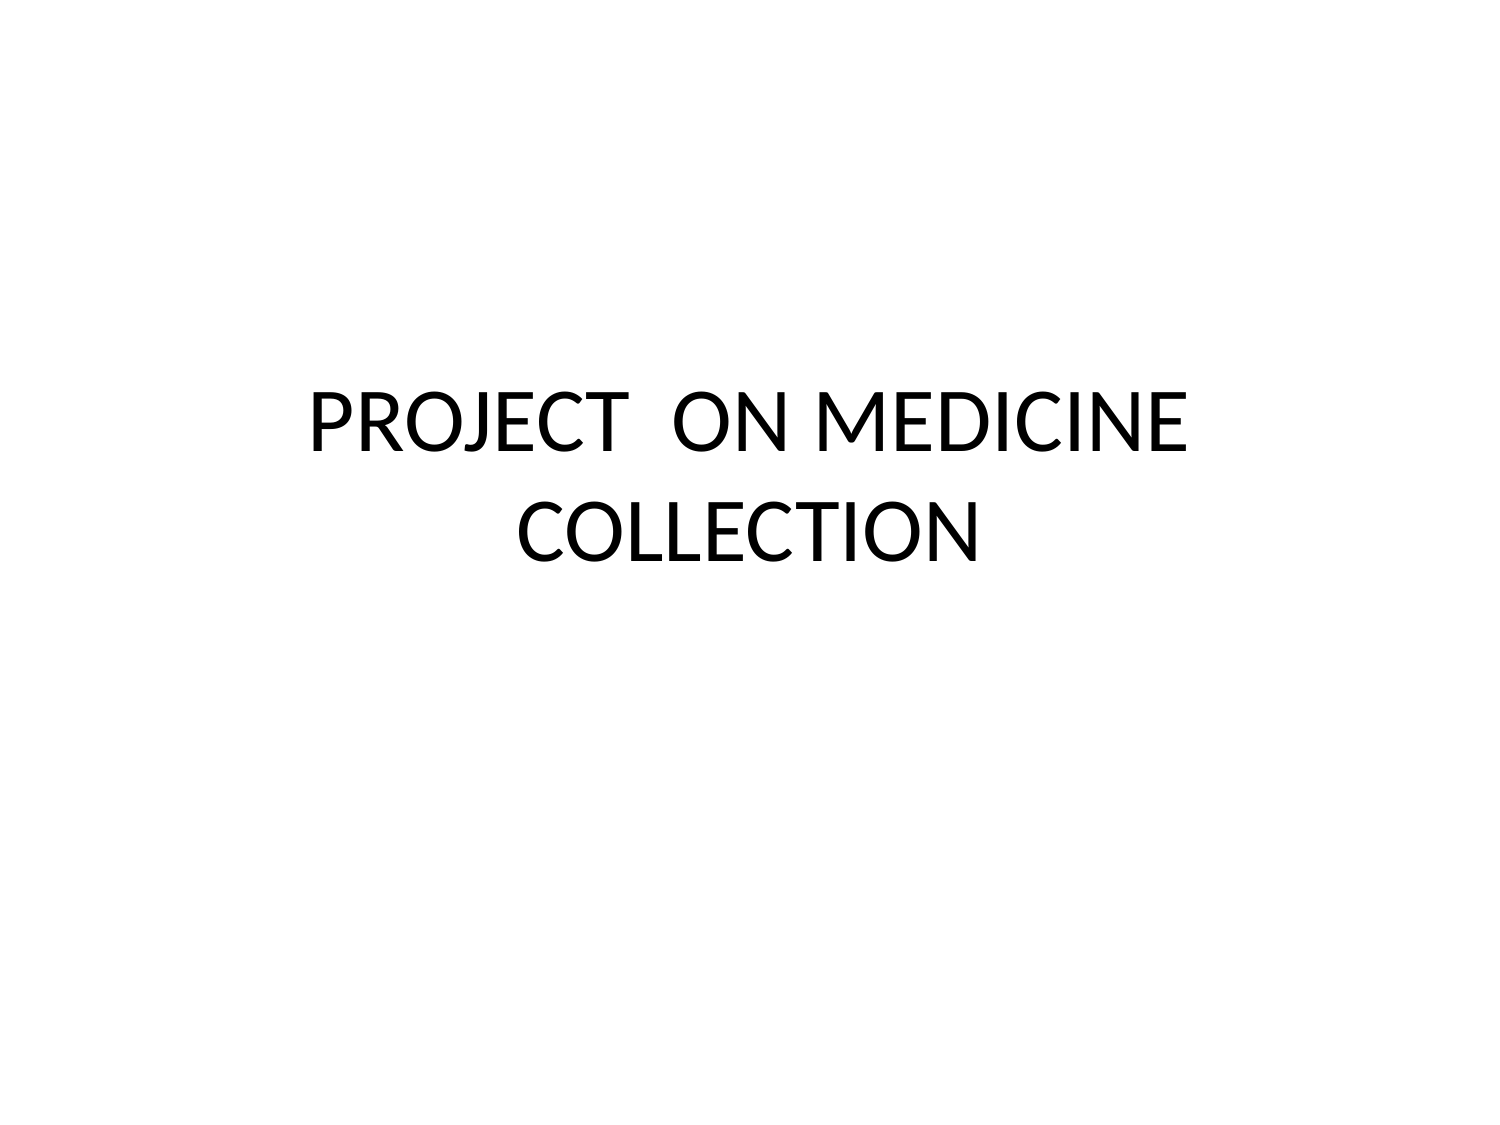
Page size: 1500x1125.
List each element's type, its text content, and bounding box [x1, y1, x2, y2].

title PROJECT ON MEDICINE COLLECTION [112, 349, 1388, 591]
